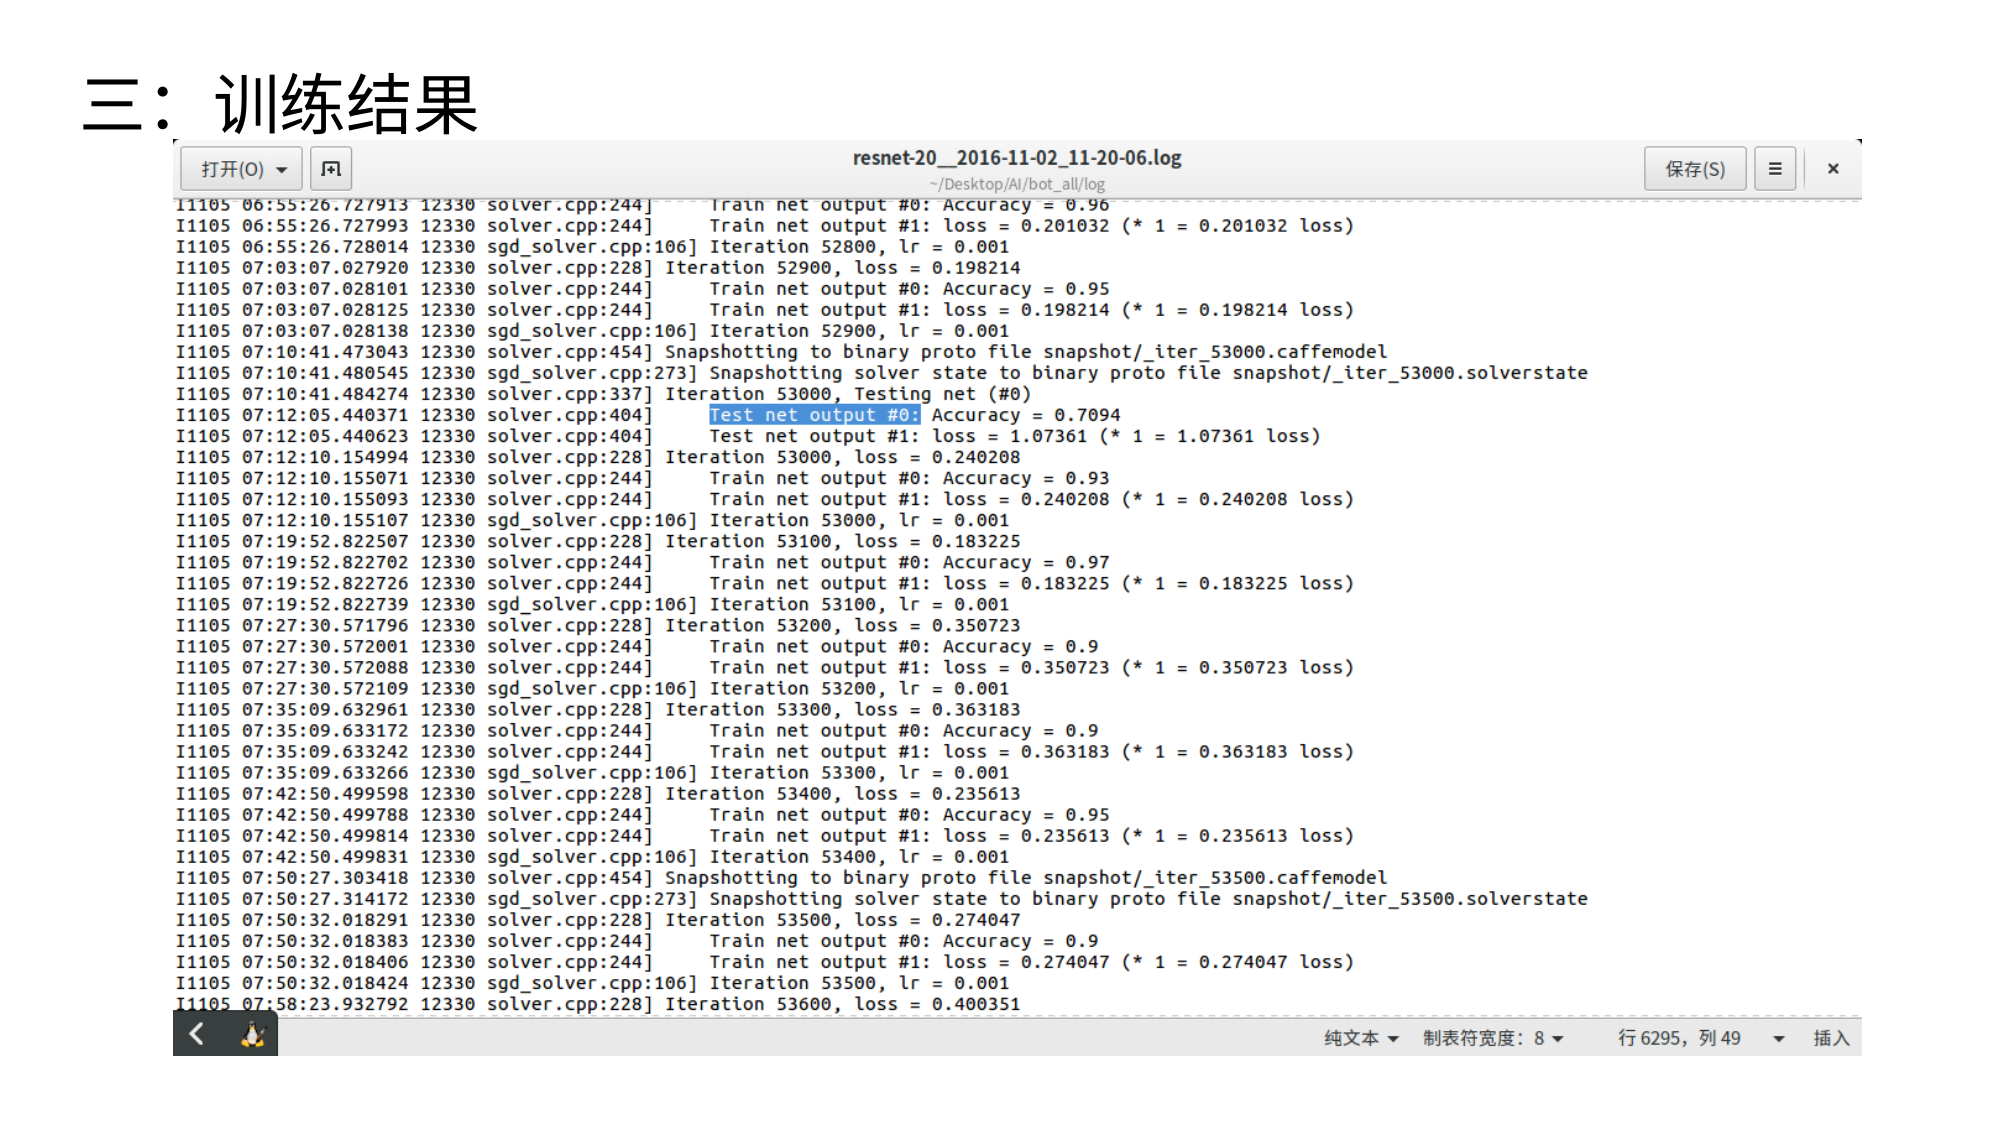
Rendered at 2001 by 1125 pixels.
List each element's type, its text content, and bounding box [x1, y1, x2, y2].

picture [173, 139, 1862, 1056]
text_box 三：训练结果 [65, 55, 778, 151]
